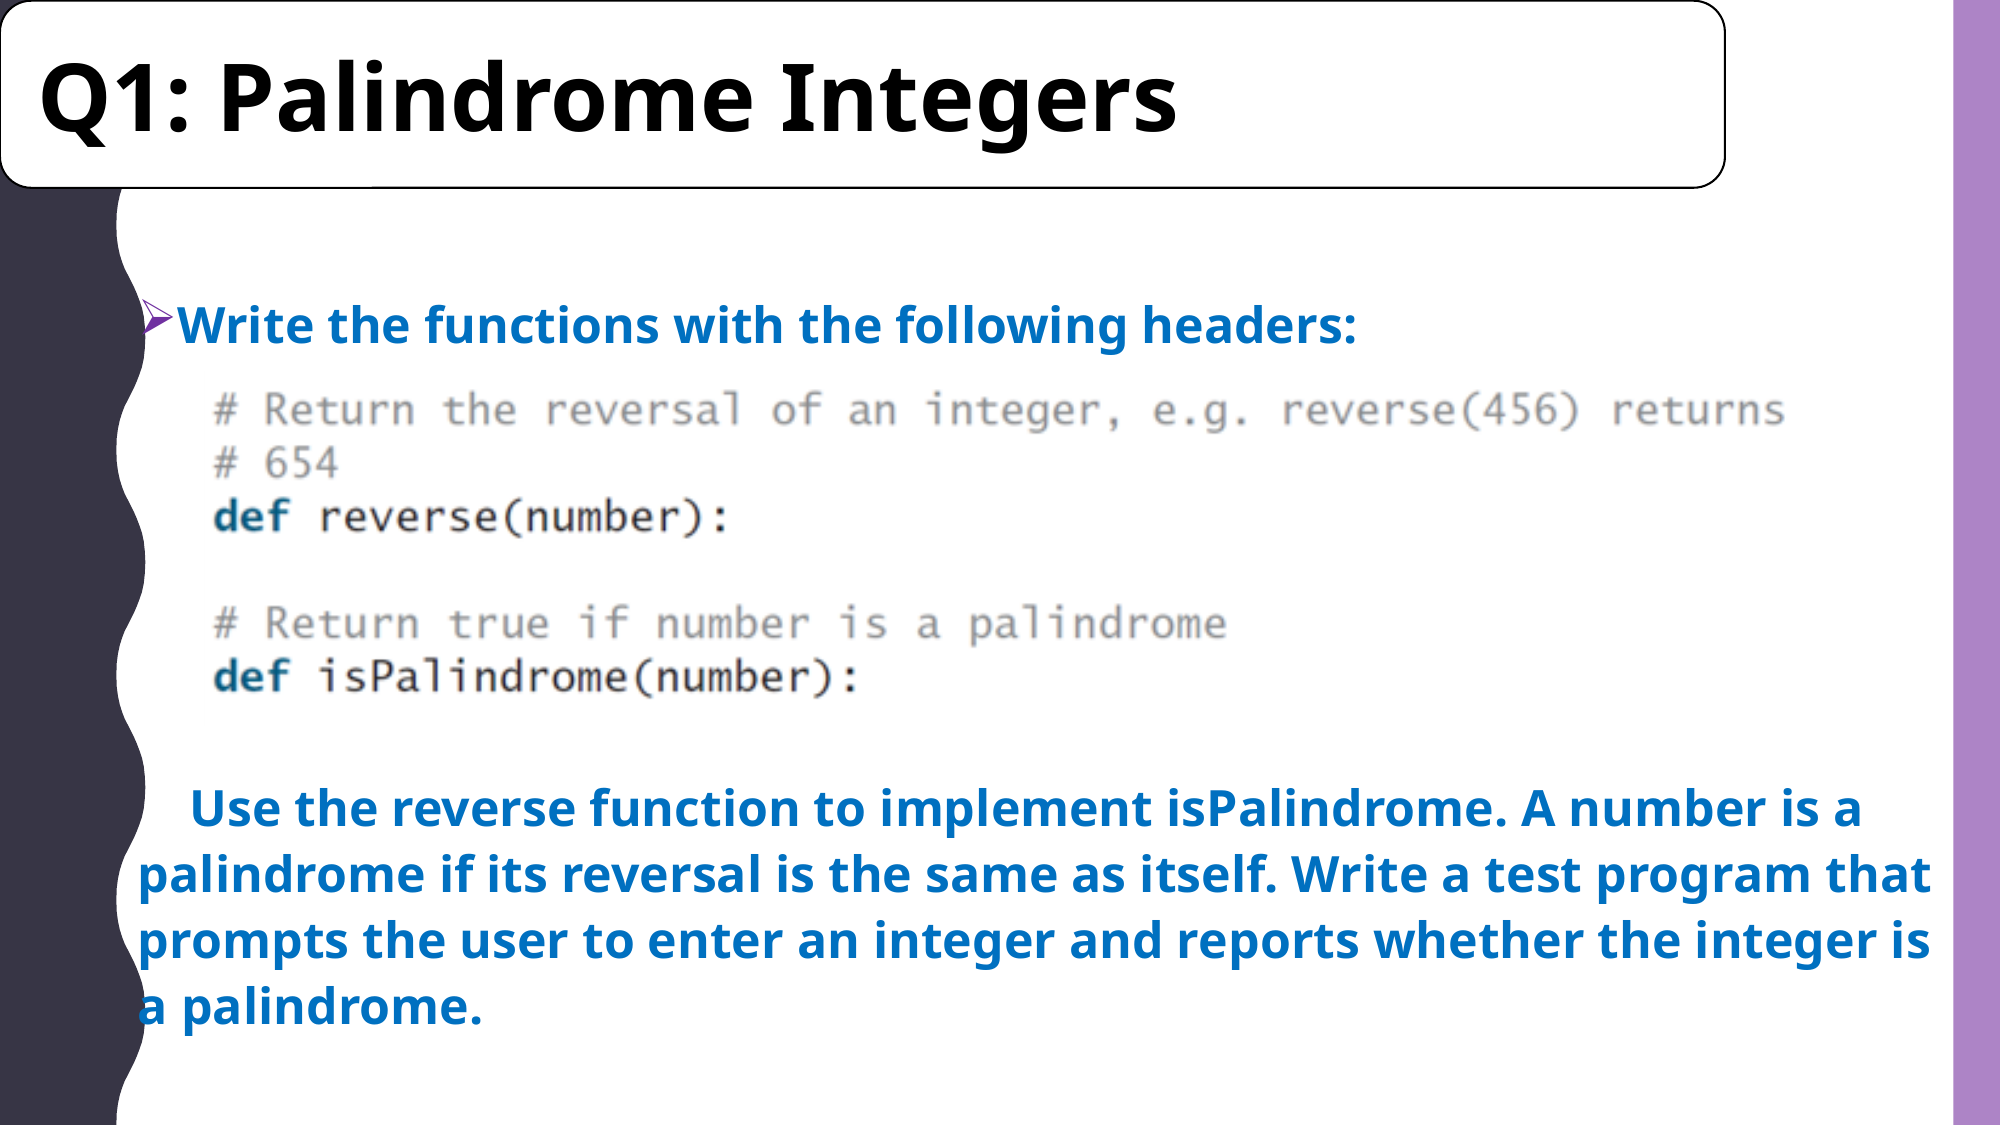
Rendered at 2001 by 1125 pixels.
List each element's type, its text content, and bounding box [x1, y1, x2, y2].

picture [203, 371, 1798, 726]
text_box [137, 60, 1862, 250]
text_box Write the functions with the following headers: Use the reverse function to implement isPalindrome. A number is a palindrome if its reversal is the same as itself. Write a test program that prompts the user to enter an integer and reports whether the integer is a palindrome. [47, 280, 1987, 1100]
